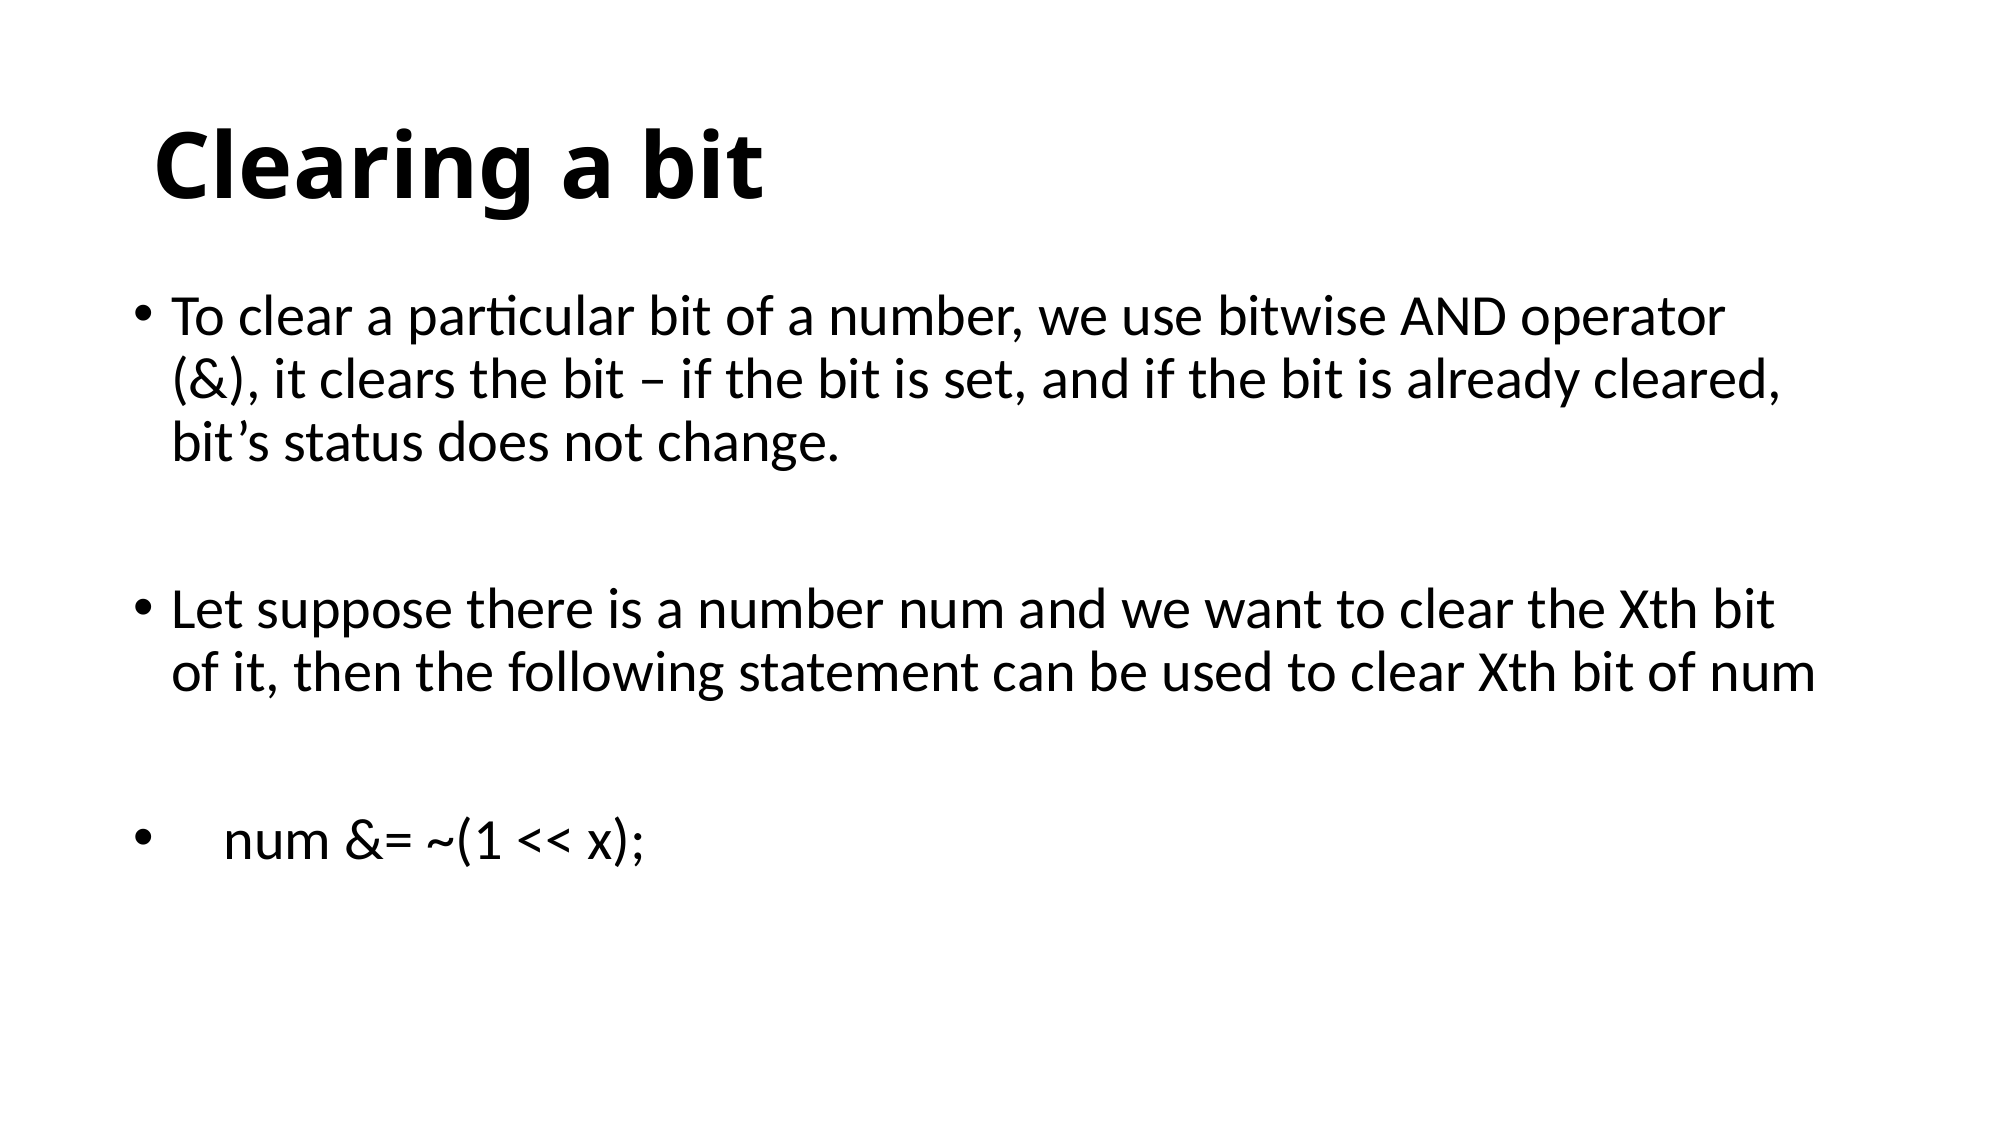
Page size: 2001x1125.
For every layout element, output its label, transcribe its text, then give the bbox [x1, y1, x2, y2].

title Clearing a bit [137, 59, 1863, 278]
list To clear a particular bit of a number, we use bitwise AND operator (&), it clears the bit – if the bit is set, and if the bit is already cleared, bit’s status does not change. Let suppose there is a number num and we want to clear the Xth bit of it, then the following statement can be used to clear Xth bit of num num &= ~(1 << x); [118, 277, 1844, 992]
